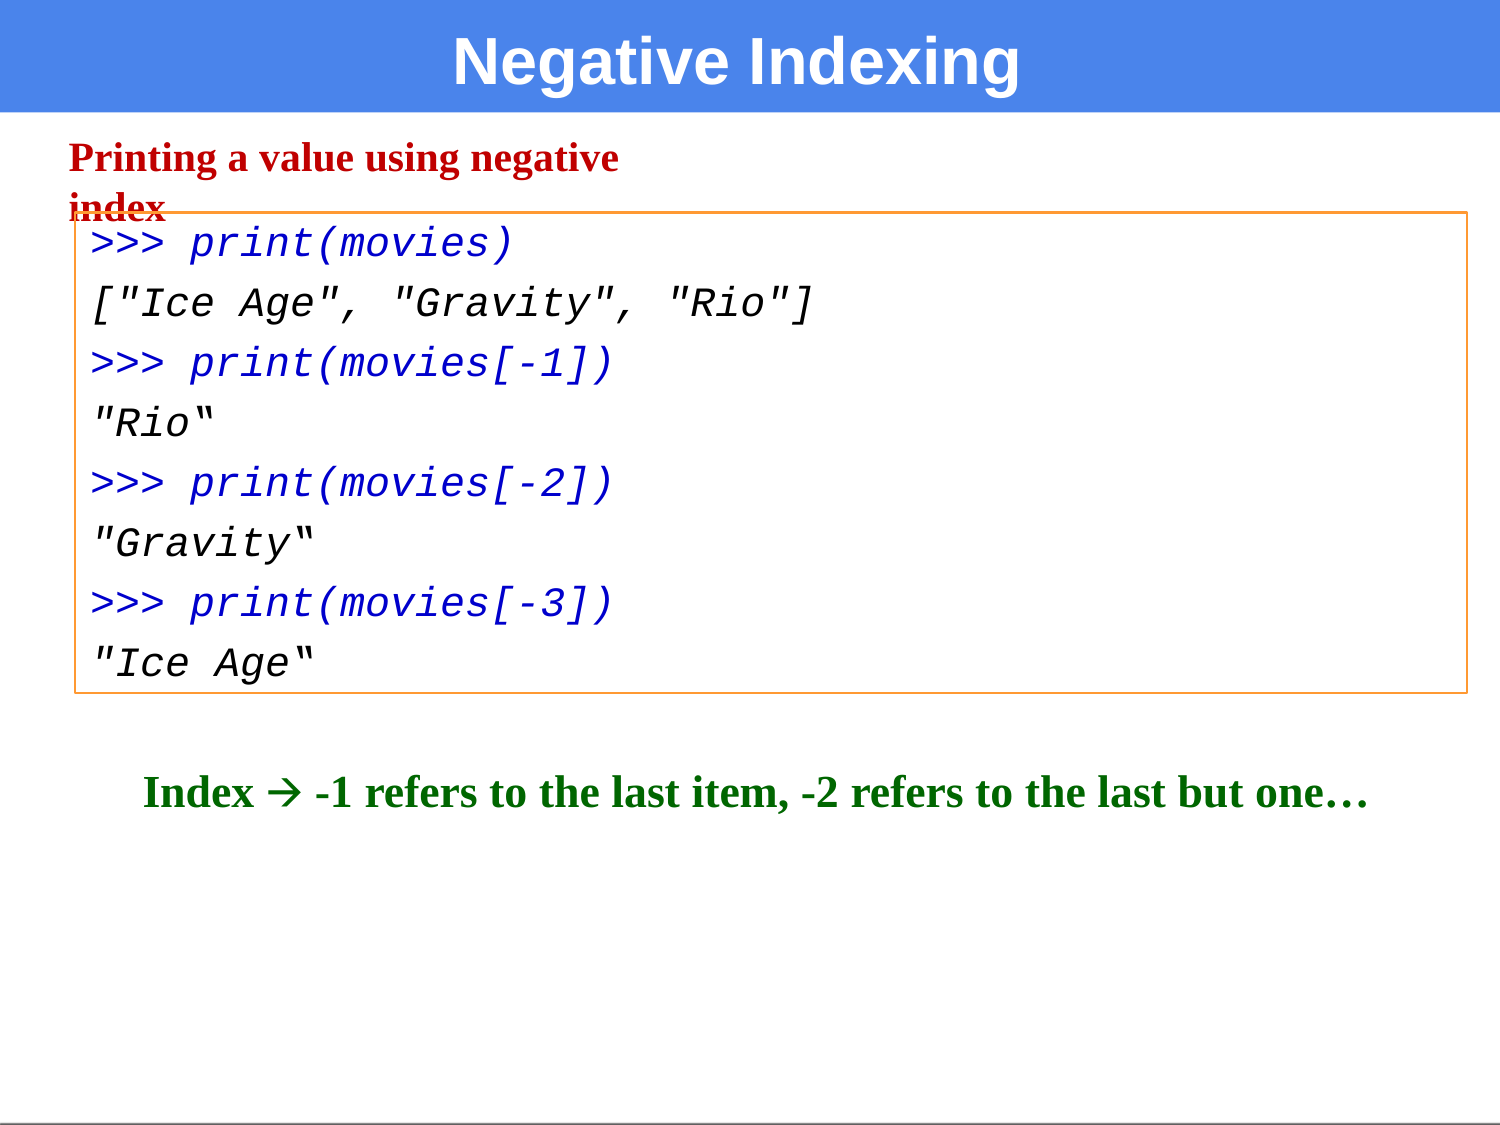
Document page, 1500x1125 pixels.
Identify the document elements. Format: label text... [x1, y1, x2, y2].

picture [0, 113, 1500, 1125]
text_box Printing a value using negative index [66, 127, 727, 183]
text_box >>> print(movies) ["Ice Age", "Gravity", "Rio"] >>> print(movies[-1]) "Rio‟ >>> print(movies[-2]) "Gravity‟ >>> print(movies[-3]) "Ice Age‟ [75, 212, 1468, 693]
title Negative Indexing [450, 15, 1025, 101]
text_box Index 🡪 -1 refers to the last item, -2 refers to the last but one… [140, 759, 1381, 819]
